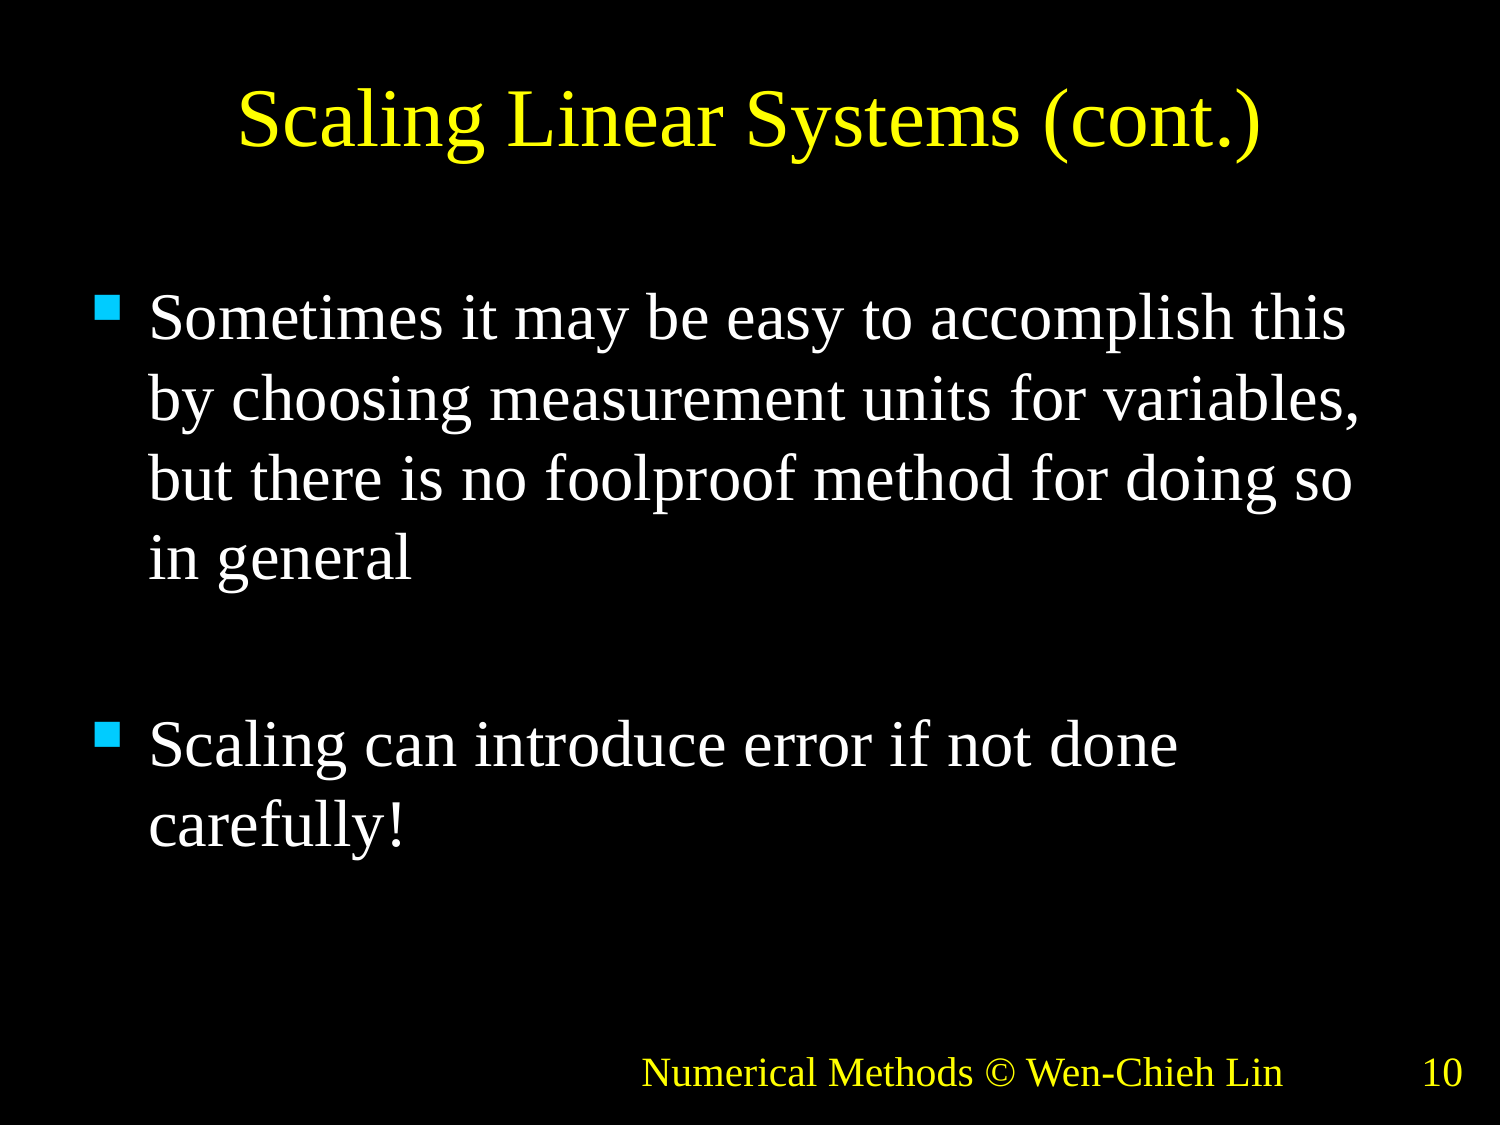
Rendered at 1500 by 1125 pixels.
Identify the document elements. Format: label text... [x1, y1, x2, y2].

title Scaling Linear Systems (cont.) [75, 19, 1425, 208]
footer Numerical Methods © Wen-Chieh Lin [490, 1035, 1128, 1103]
list Sometimes it may be easy to accomplish this by choosing measurement units for variables, but there is no foolproof method for doing so in general Scaling can introduce error if not done carefully! [76, 265, 1427, 1035]
slide_number 10 [1128, 1024, 1479, 1103]
